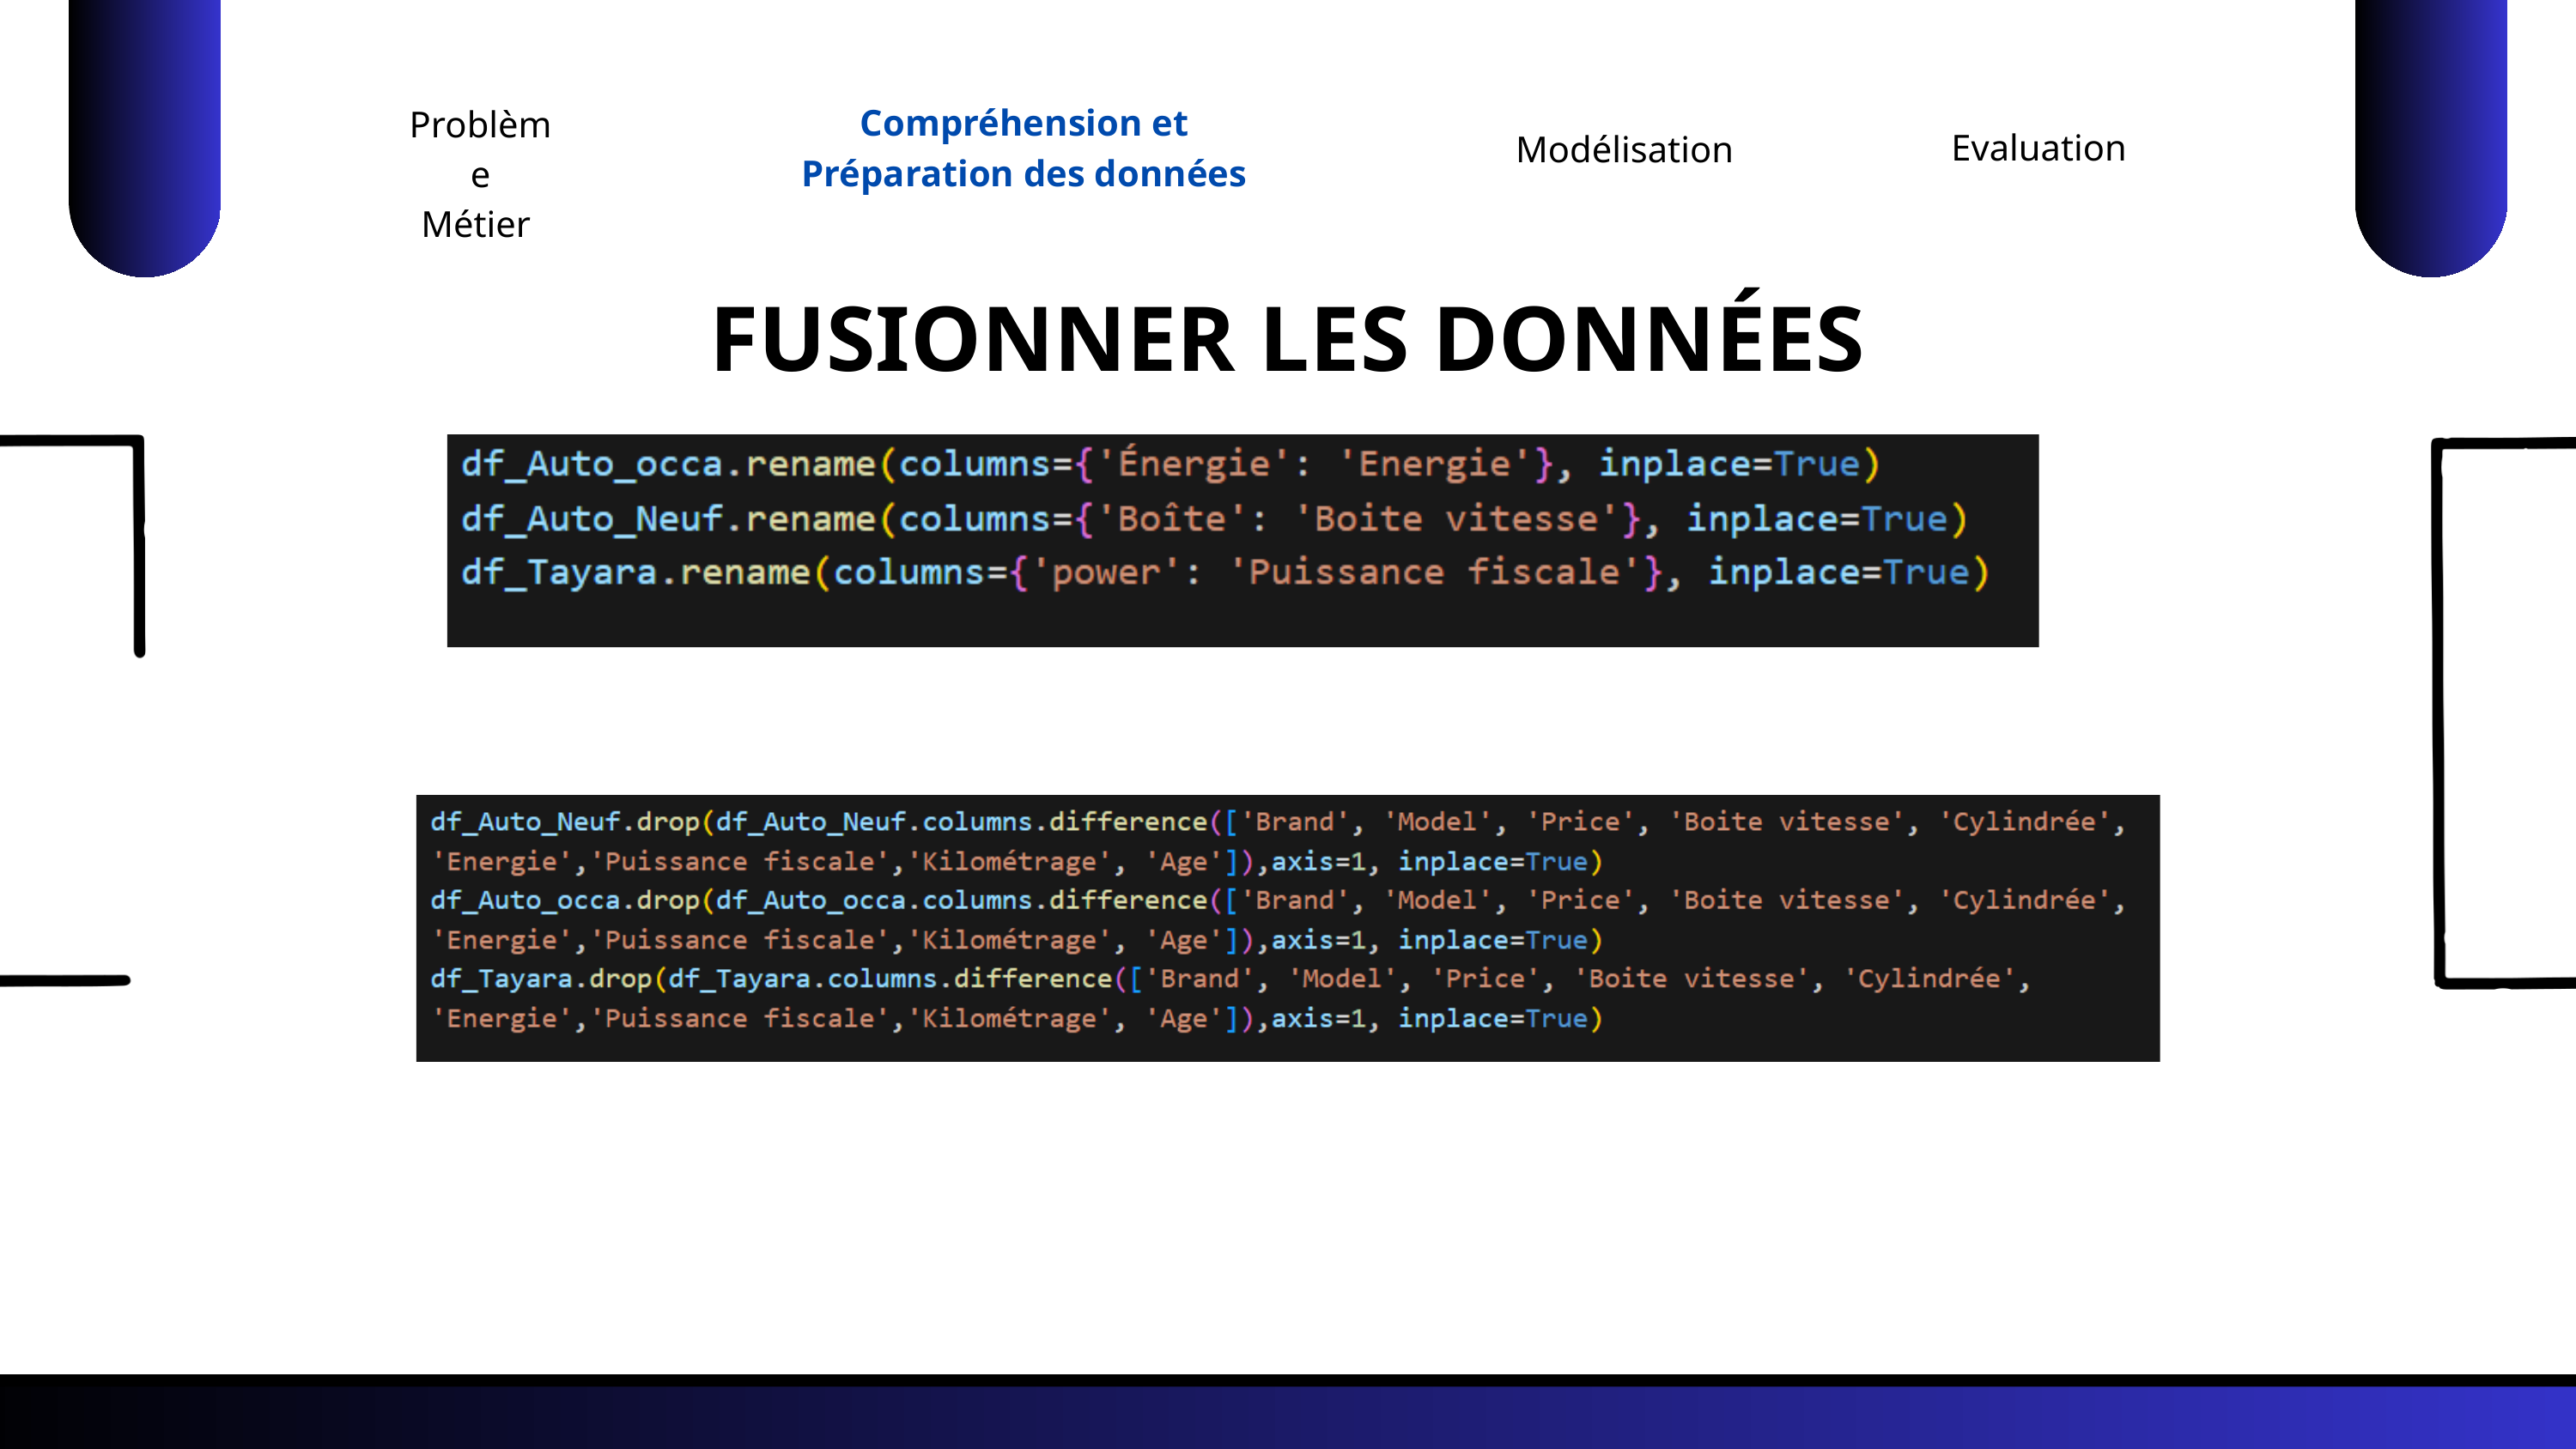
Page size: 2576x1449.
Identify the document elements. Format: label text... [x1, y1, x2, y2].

text_box Evaluation [1901, 118, 2177, 169]
text_box Compréhension et Préparation des données [753, 93, 1297, 194]
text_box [0, 1379, 2576, 1449]
text_box [447, 434, 2039, 648]
text_box [0, 434, 146, 990]
text_box Problème Métier [399, 94, 562, 246]
text_box FUSIONNER LES DONNÉES [283, 264, 2293, 389]
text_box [68, 0, 222, 277]
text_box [2354, 0, 2508, 277]
text_box [2431, 434, 2576, 990]
text_box [416, 795, 2160, 1062]
text_box Modélisation [1487, 119, 1763, 170]
